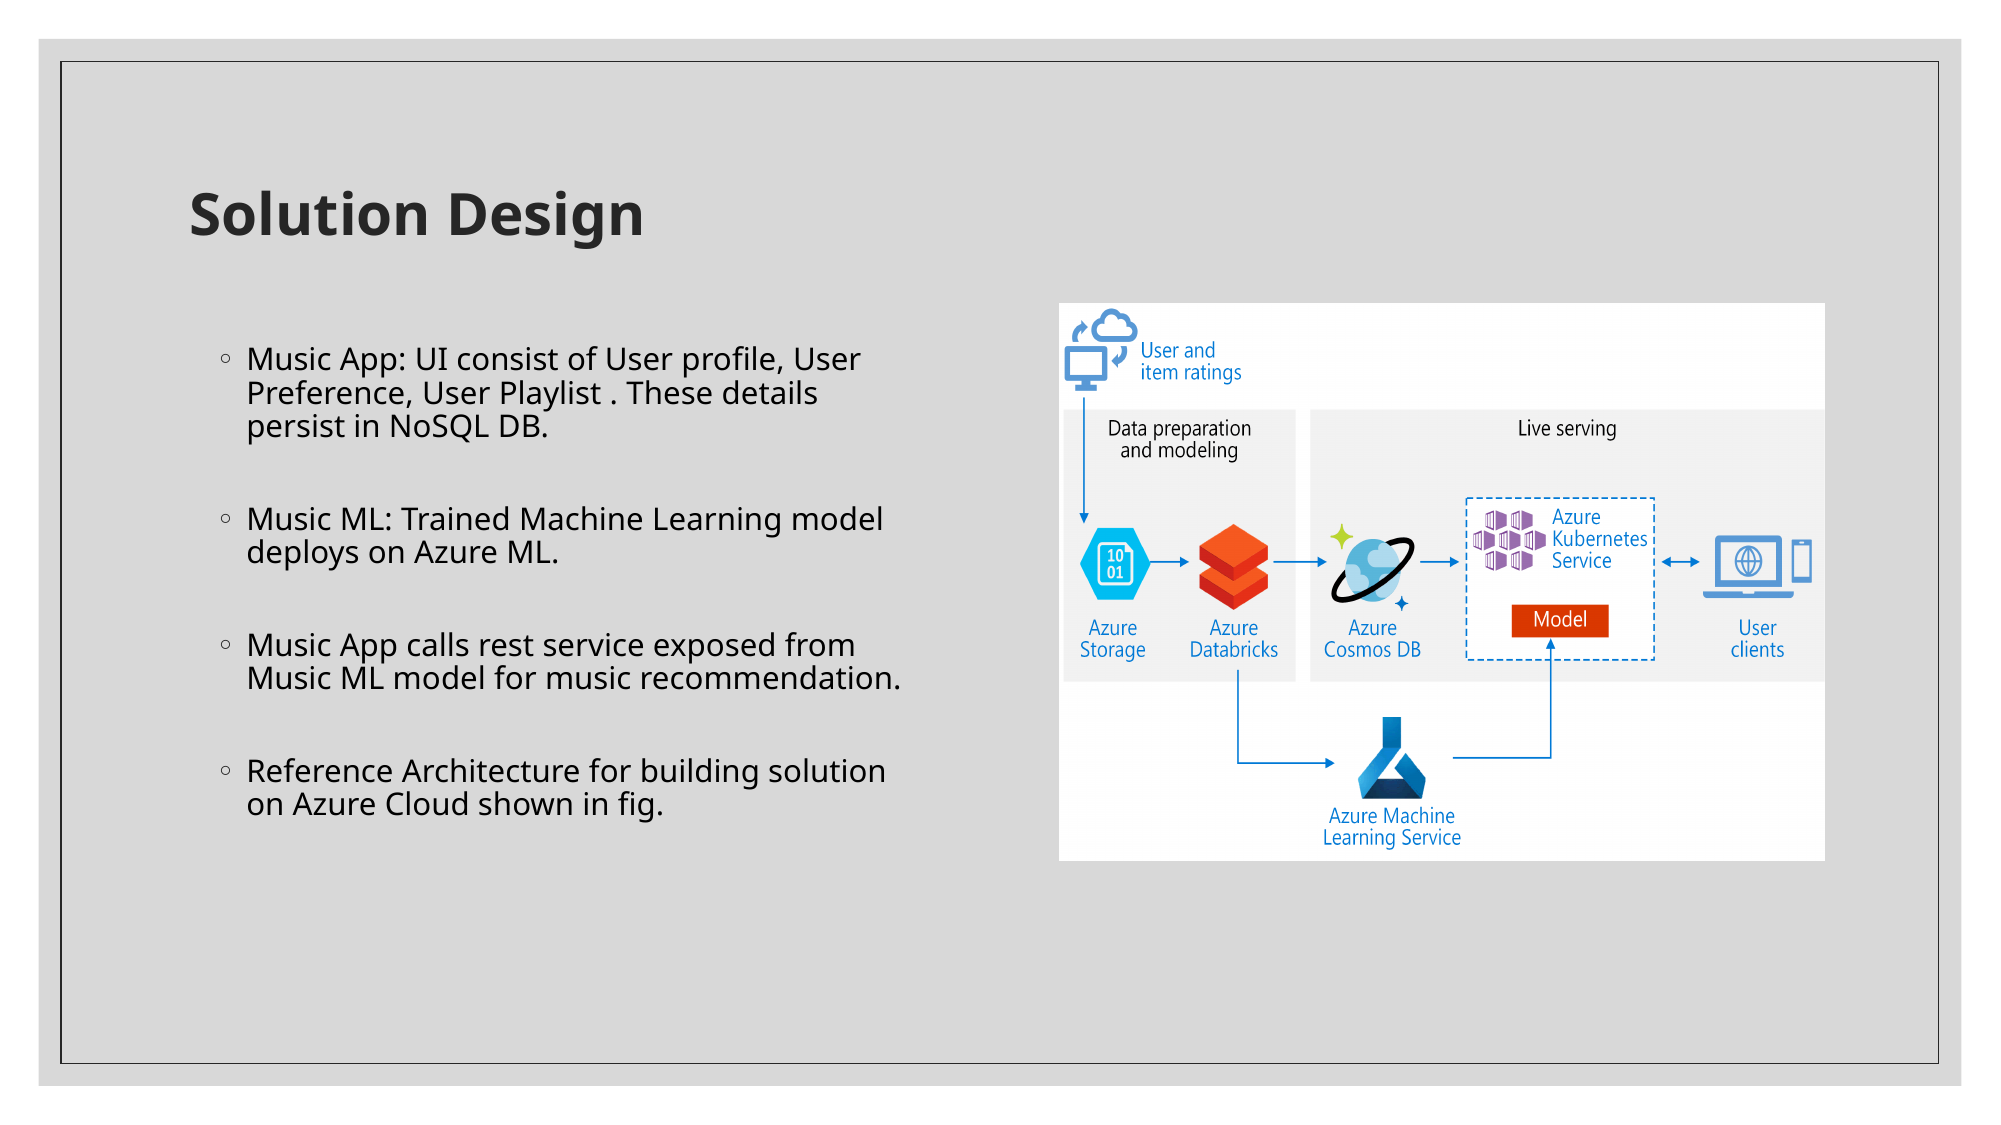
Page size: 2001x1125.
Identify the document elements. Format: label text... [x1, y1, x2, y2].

text_box Music App: UI consist of User profile, User Preference, User Playlist . These details persist in NoSQL DB. Music ML: Trained Machine Learning model deploys on Azure ML. Music App calls rest service exposed from Music ML model for music recommendation. Reference Architecture for building solution on Azure Cloud shown in fig. [174, 286, 940, 960]
title Solution Design [174, 164, 1825, 369]
picture [1059, 303, 1825, 861]
